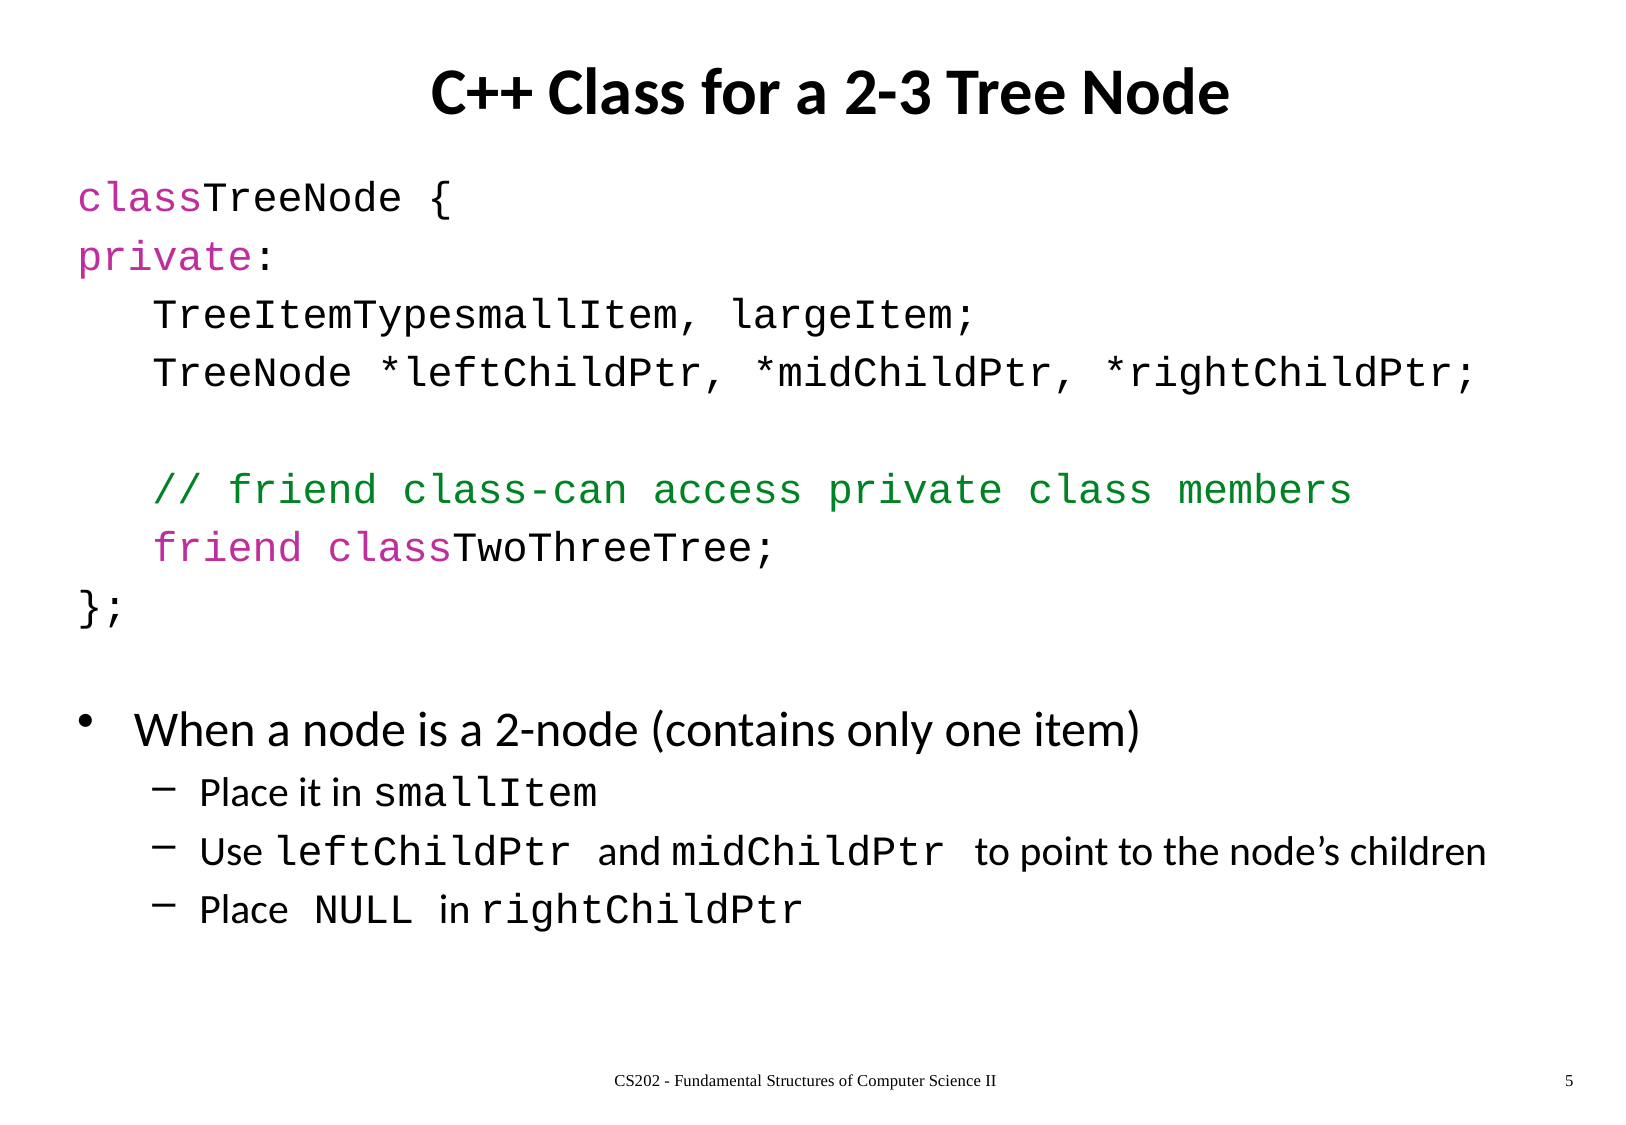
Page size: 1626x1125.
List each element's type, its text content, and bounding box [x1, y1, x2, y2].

list classTreeNode { private: TreeItemTypesmallItem, largeItem; TreeNode *leftChildPtr, *midChildPtr, *rightChildPtr; // friend class-can access private class members friend classTwoThreeTree; }; When a node is a 2-node (contains only one item) Place it in smallItem Use leftChildPtr and midChildPtr to point to the node’s children Place NULL in rightChildPtr [62, 162, 1588, 1038]
title C++ Class for a 2-3 Tree Node [62, 24, 1601, 151]
footer CS202 - Fundamental Structures of Computer Science II [500, 1062, 1111, 1101]
slide_number 5 [1249, 1062, 1589, 1101]
